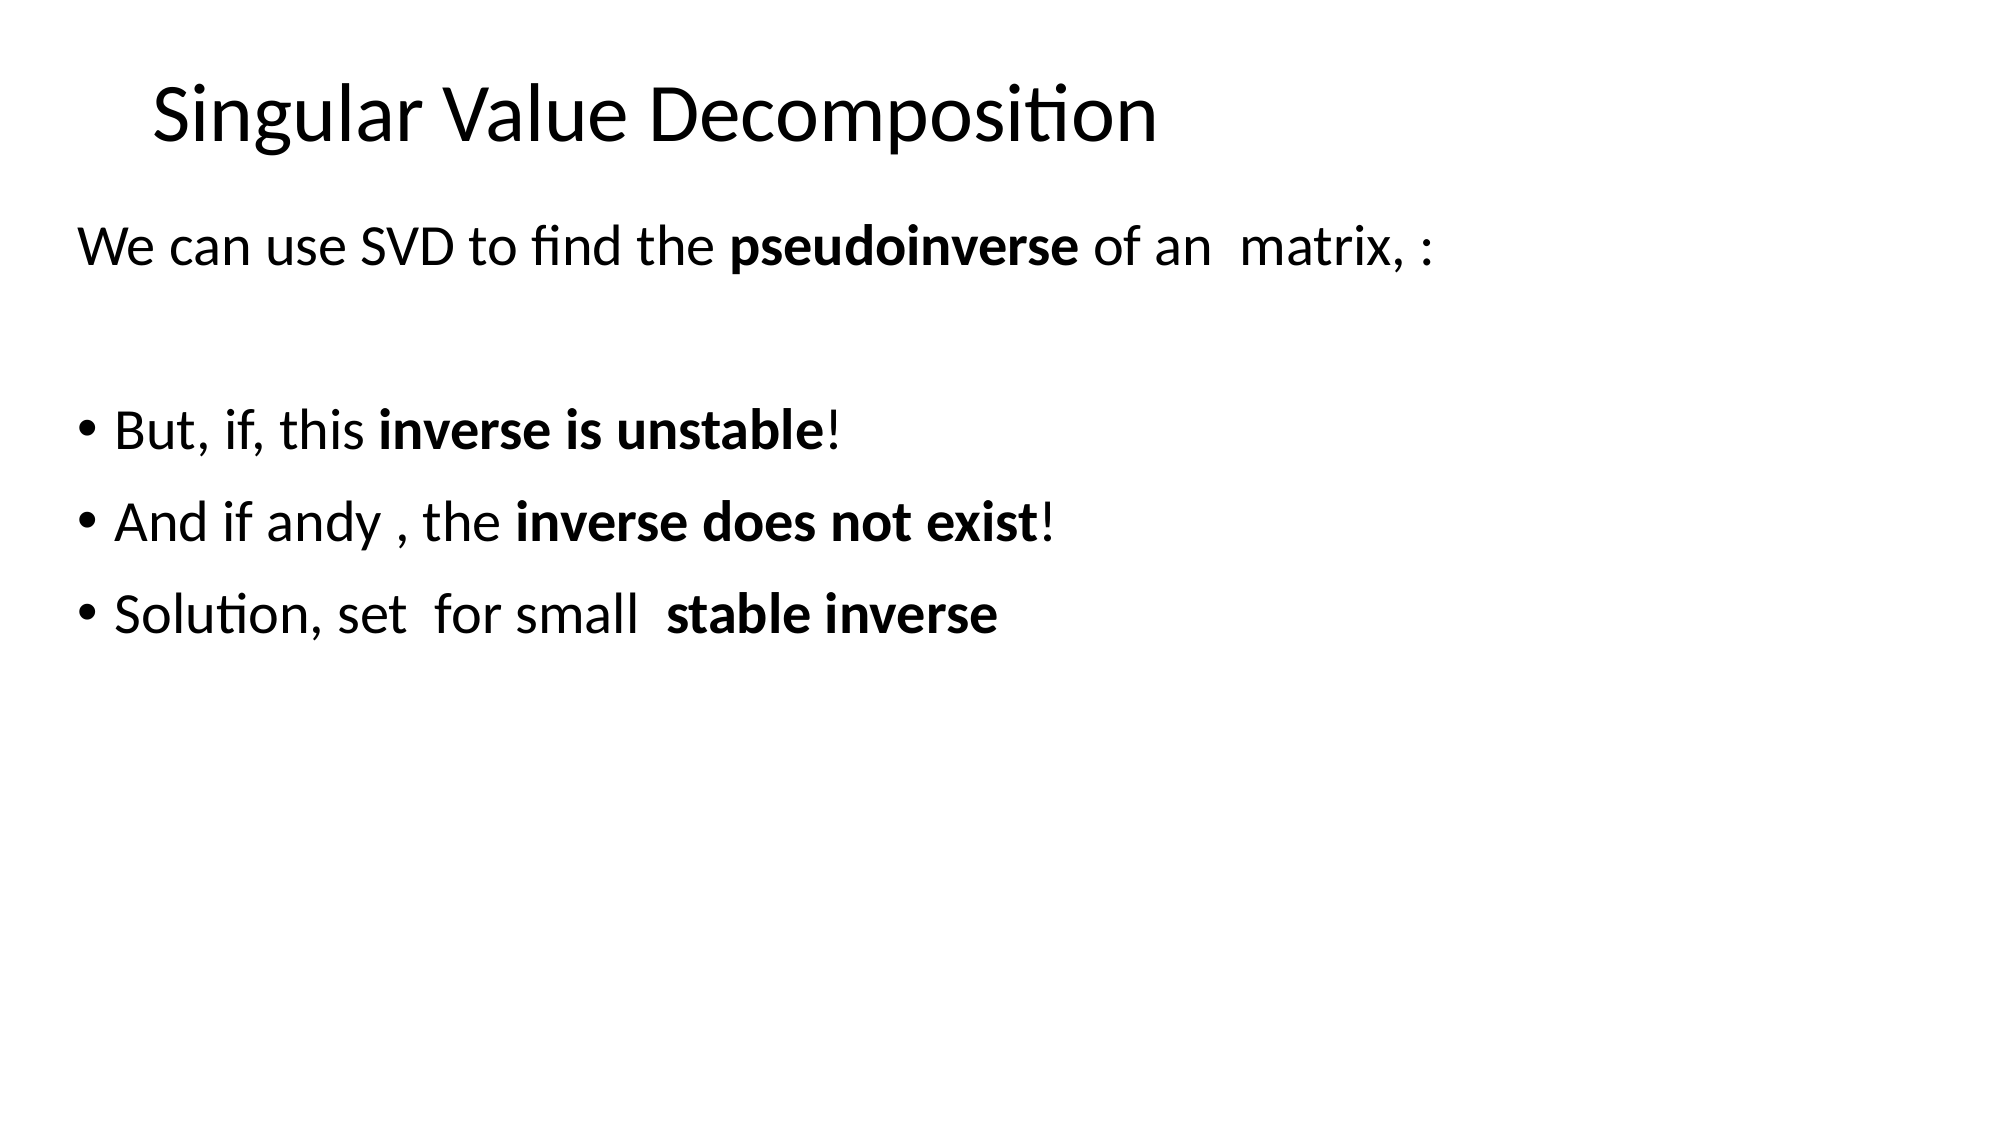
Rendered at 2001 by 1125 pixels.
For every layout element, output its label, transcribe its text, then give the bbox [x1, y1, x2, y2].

title Singular Value Decomposition [137, 59, 1863, 170]
